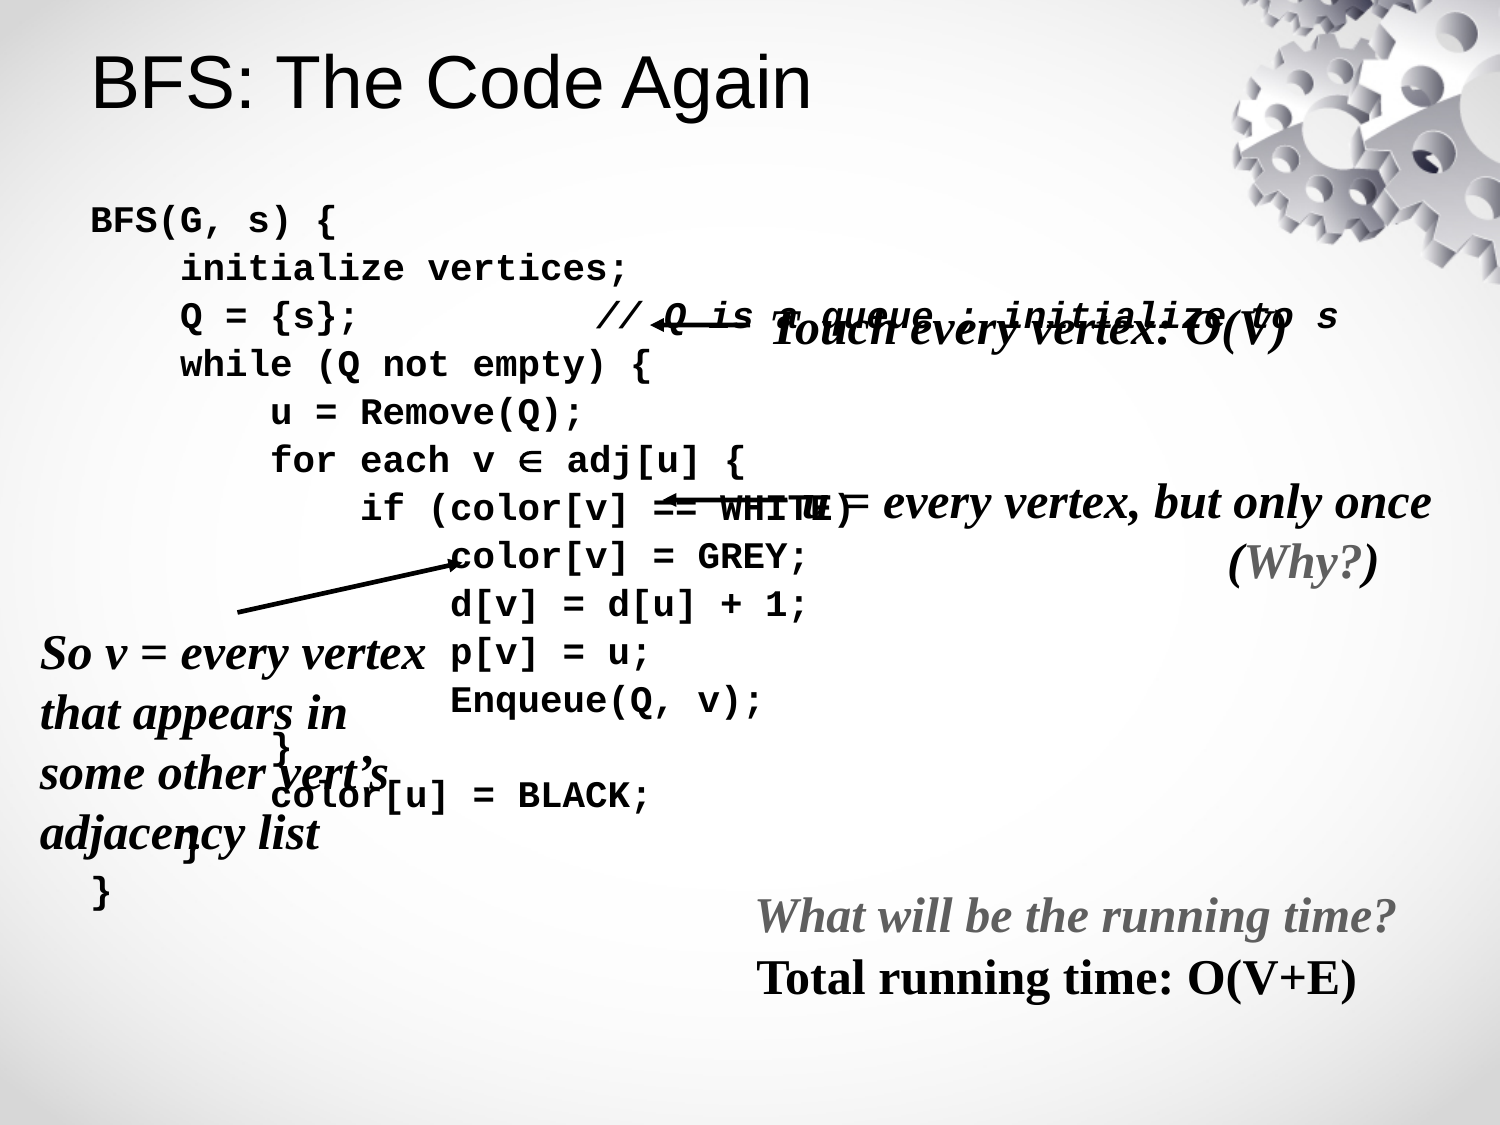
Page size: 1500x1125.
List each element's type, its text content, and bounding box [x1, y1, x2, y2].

list BFS(G, s) { initialize vertices; Q = {s}; // Q is a queue ; initialize to s while (Q not empty) { u = Remove(Q); for each v  adj[u] { if (color[v] == WHITE) color[v] = GREY; d[v] = d[u] + 1; p[v] = u; Enqueue(Q, v); } color[u] = BLACK; } } [74, 192, 1426, 1006]
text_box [649, 287, 1306, 363]
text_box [662, 461, 1447, 597]
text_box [24, 562, 463, 868]
picture [0, 0, 1500, 1125]
text_box What will be the running time? [739, 874, 1413, 950]
title BFS: The Code Again [74, 30, 1426, 127]
text_box Total running time: O(V+E) [741, 937, 1373, 1013]
